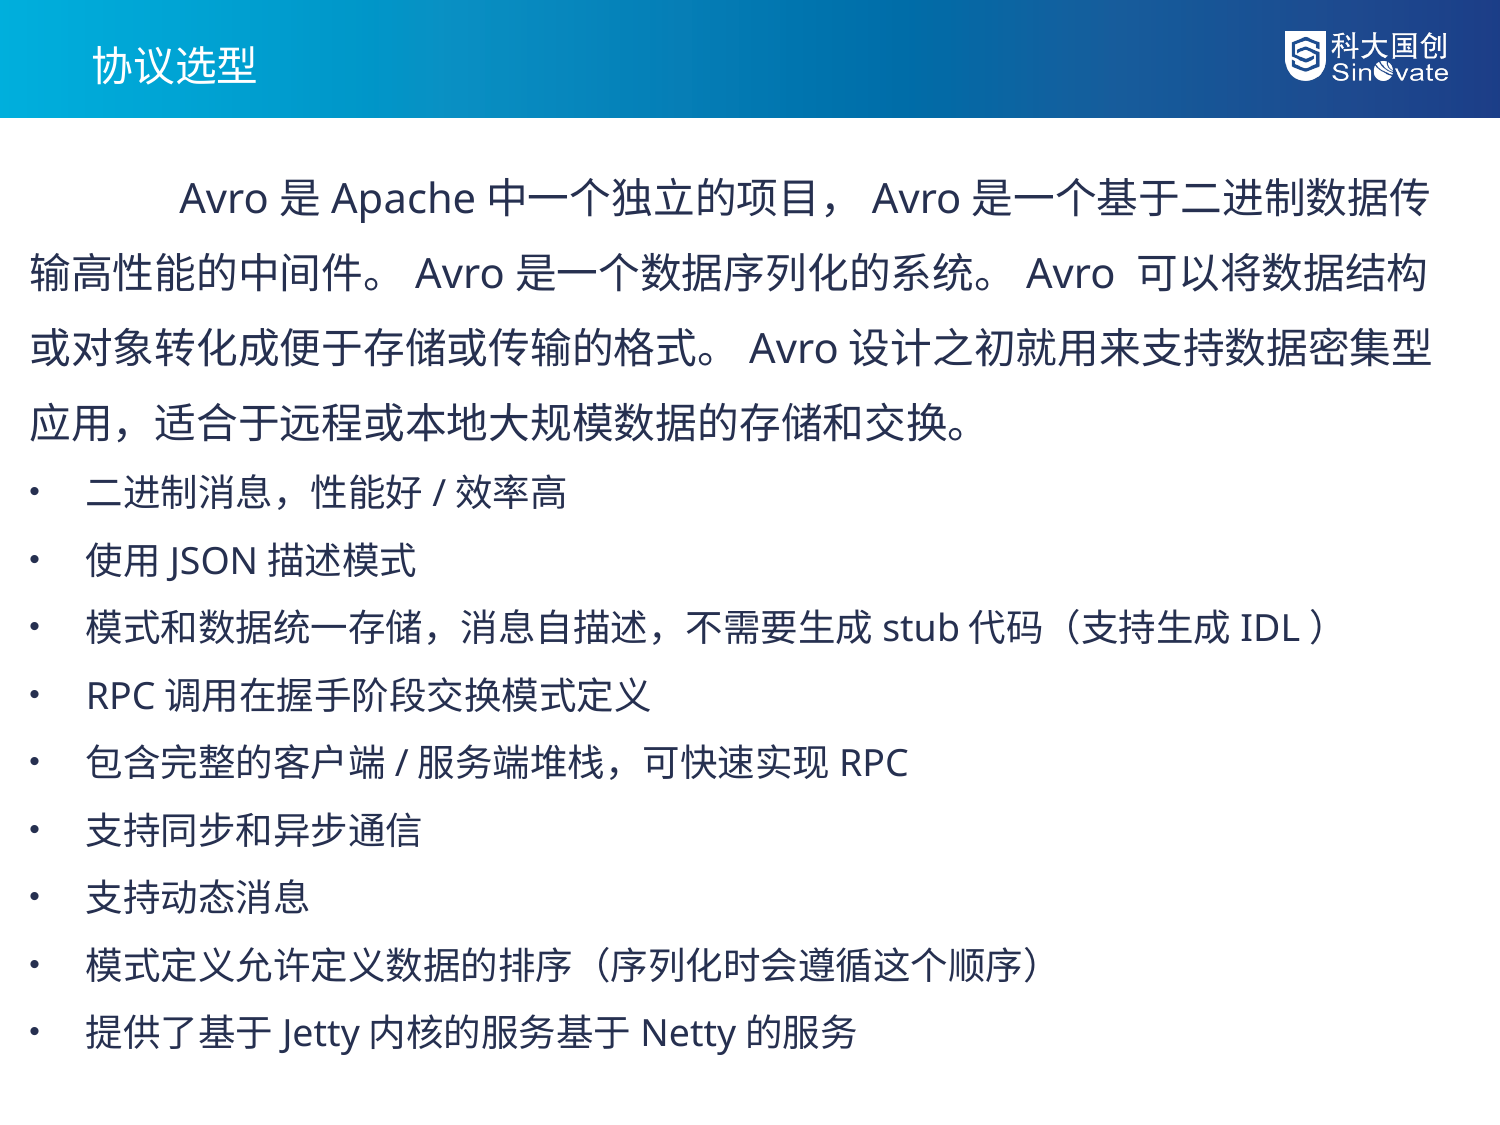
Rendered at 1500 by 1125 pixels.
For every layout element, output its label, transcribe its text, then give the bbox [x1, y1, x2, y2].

text_box 协议选型 [76, 33, 493, 96]
picture [910, 0, 1500, 118]
list Avro是Apache中一个独立的项目，Avro是一个基于二进制数据传输高性能的中间件。Avro是一个数据序列化的系统。Avro 可以将数据结构或对象转化成便于存储或传输的格式。Avro设计之初就用来支持数据密集型应用，适合于远程或本地大规模数据的存储和交换。 二进制消息，性能好/效率高 使用JSON描述模式 模式和数据统一存储，消息自描述，不需要生成stub代码（支持生成IDL） RPC调用在握手阶段交换模式定义 包含完整的客户端/服务端堆栈，可快速实现RPC 支持同步和异步通信 支持动态消息 模式定义允许定义数据的排序（序列化时会遵循这个顺序） 提供了基于Jetty内核的服务基于Netty的服务 [14, 139, 1468, 1085]
picture [881, 0, 885, 118]
